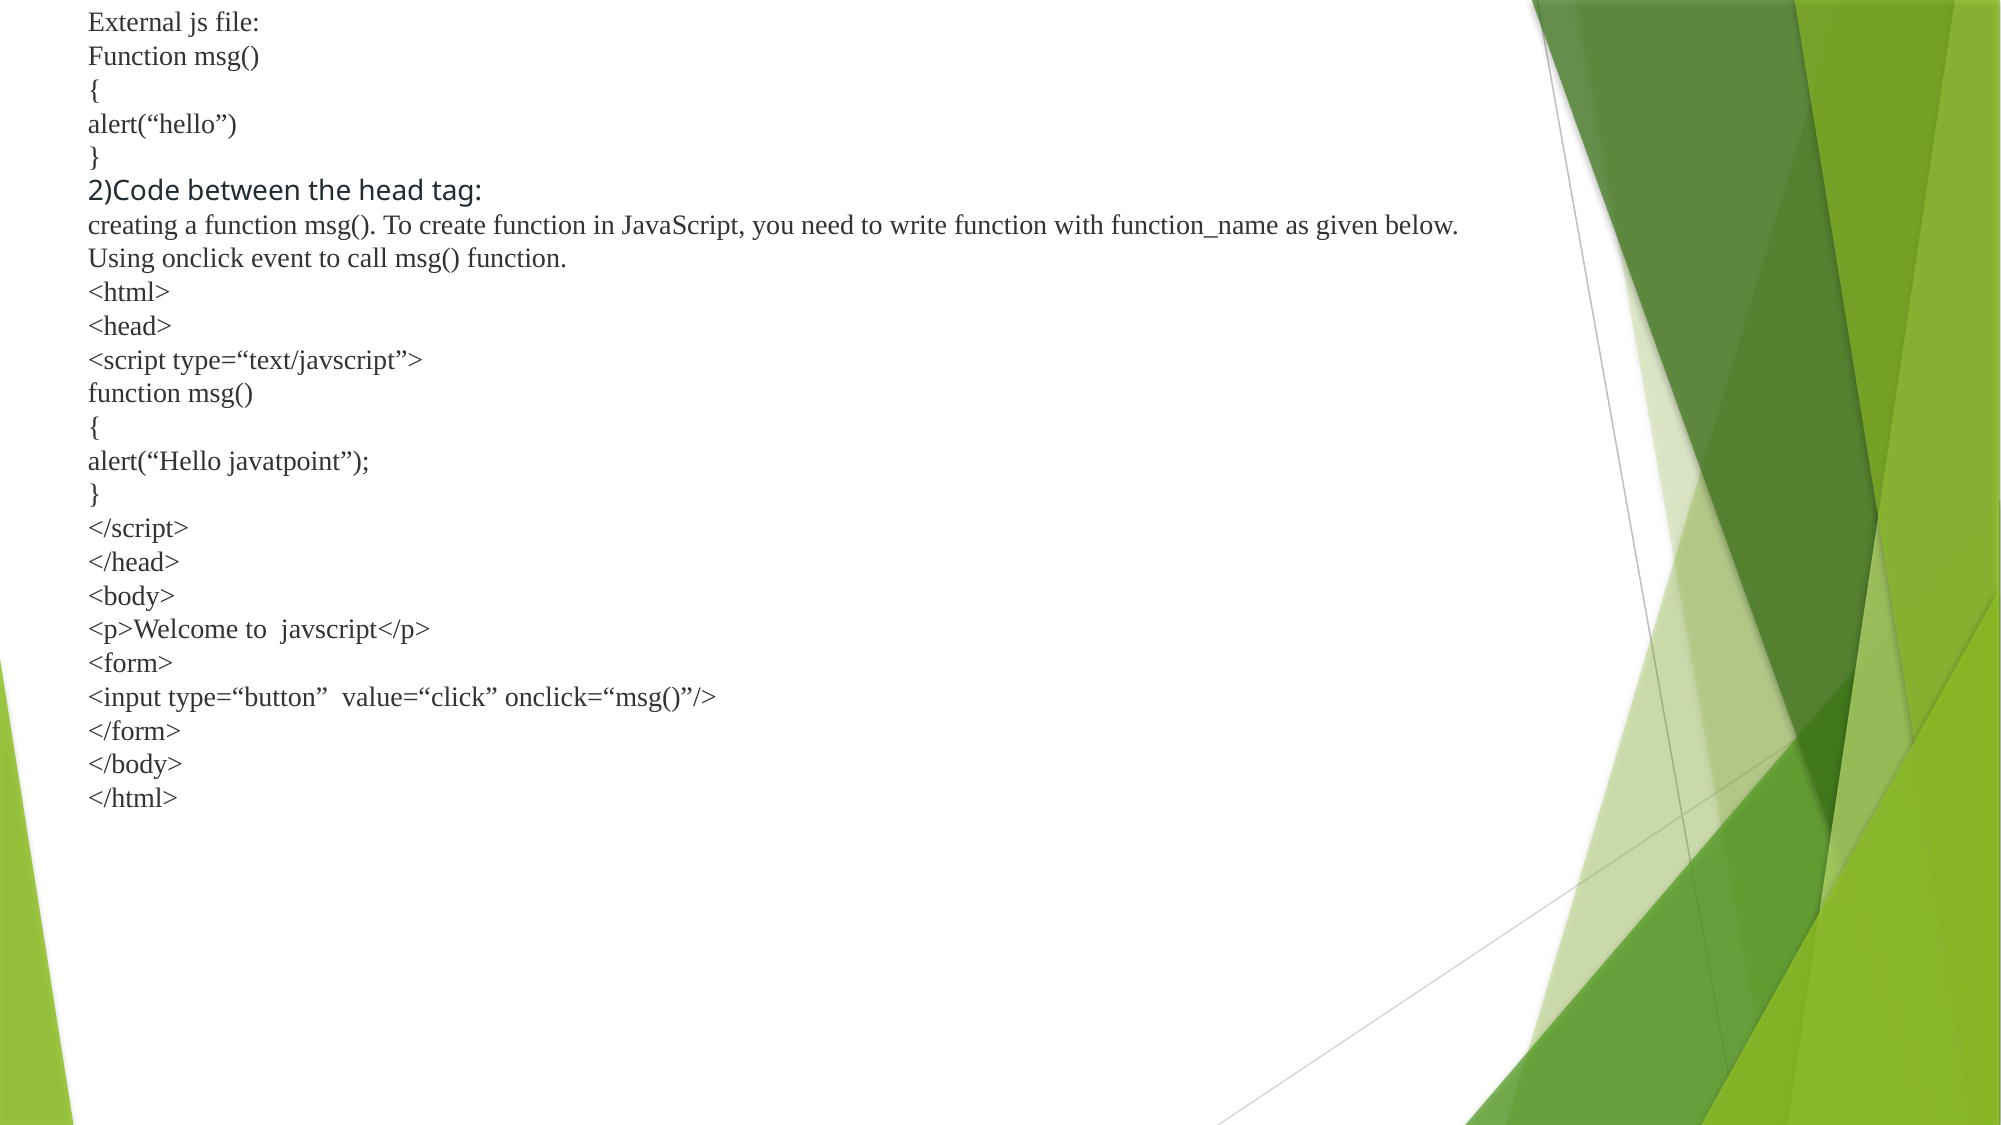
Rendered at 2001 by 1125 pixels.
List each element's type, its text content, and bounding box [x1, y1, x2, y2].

title External js file: Function msg() { alert(“hello”) } 2)Code between the head tag: creating a function msg(). To create function in JavaScript, you need to write function with function_name as given below. Using onclick event to call msg() function. <html> <head> <script type=“text/javscript”> function msg() { alert(“Hello javatpoint”); } </script> </head> <body> <p>Welcome to javscript</p> <form> <input type=“button” value=“click” onclick=“msg()”/> </form> </body> </html> [72, 0, 1484, 1022]
